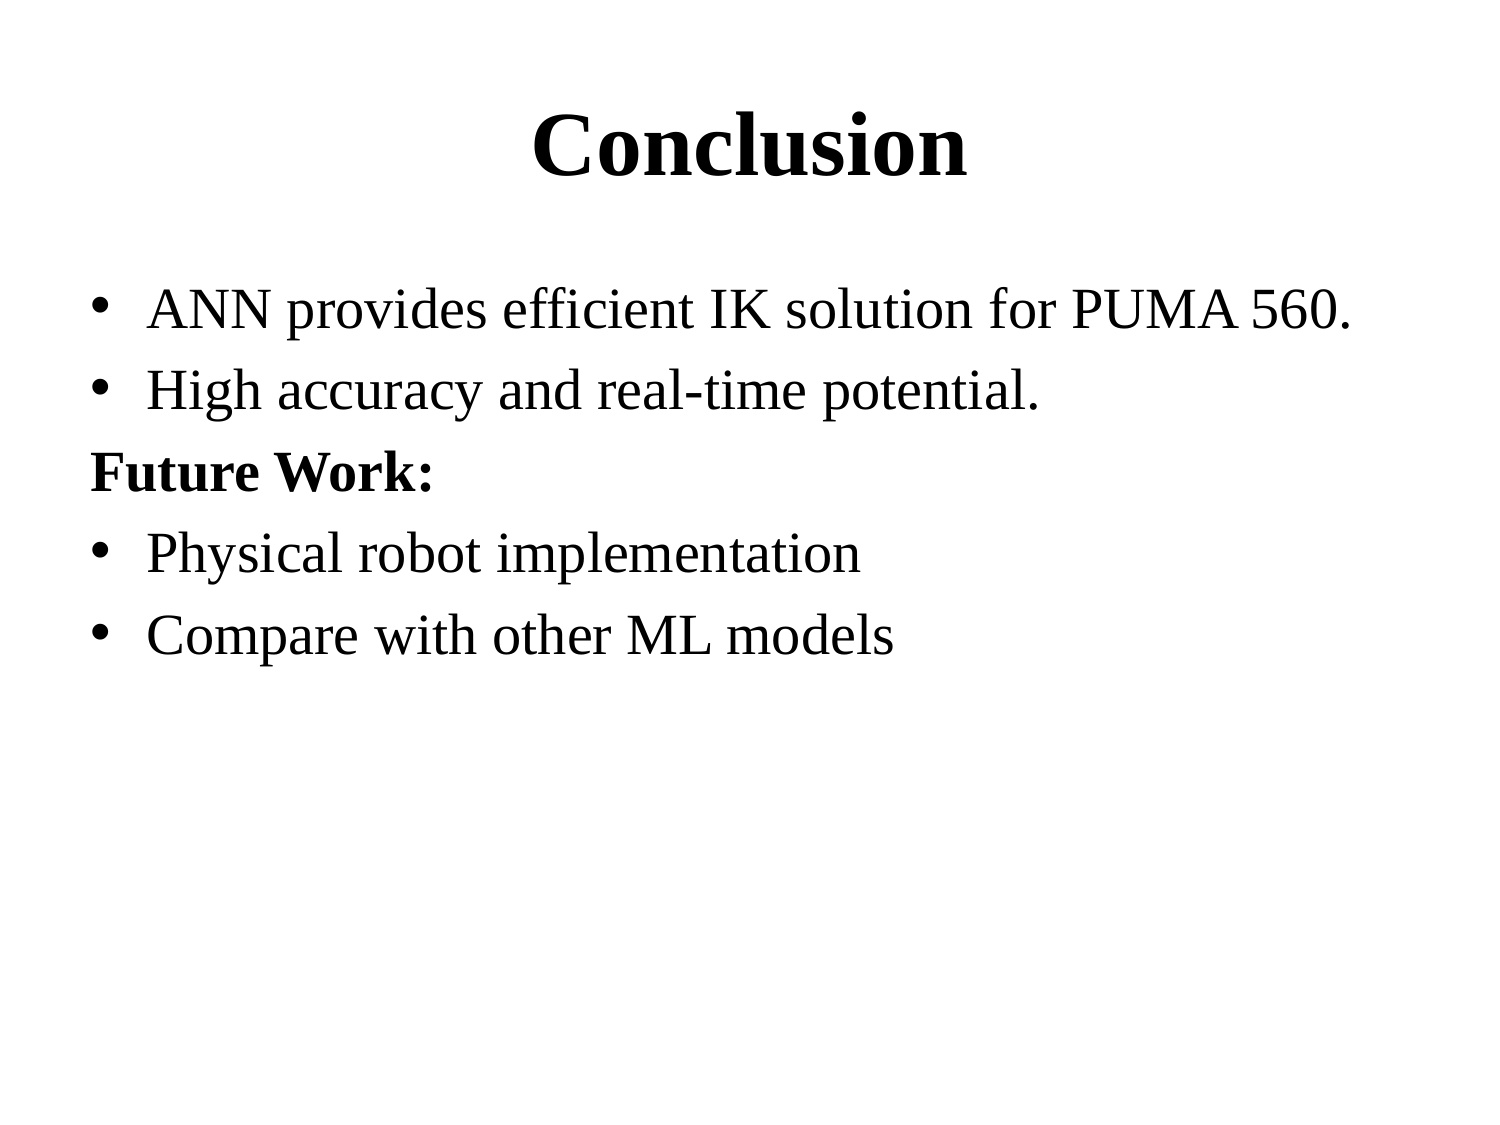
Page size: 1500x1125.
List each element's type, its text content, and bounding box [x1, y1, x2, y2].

title Conclusion [75, 45, 1425, 233]
list ANN provides efficient IK solution for PUMA 560. High accuracy and real-time potential. Future Work: Physical robot implementation Compare with other ML models [75, 262, 1425, 1005]
